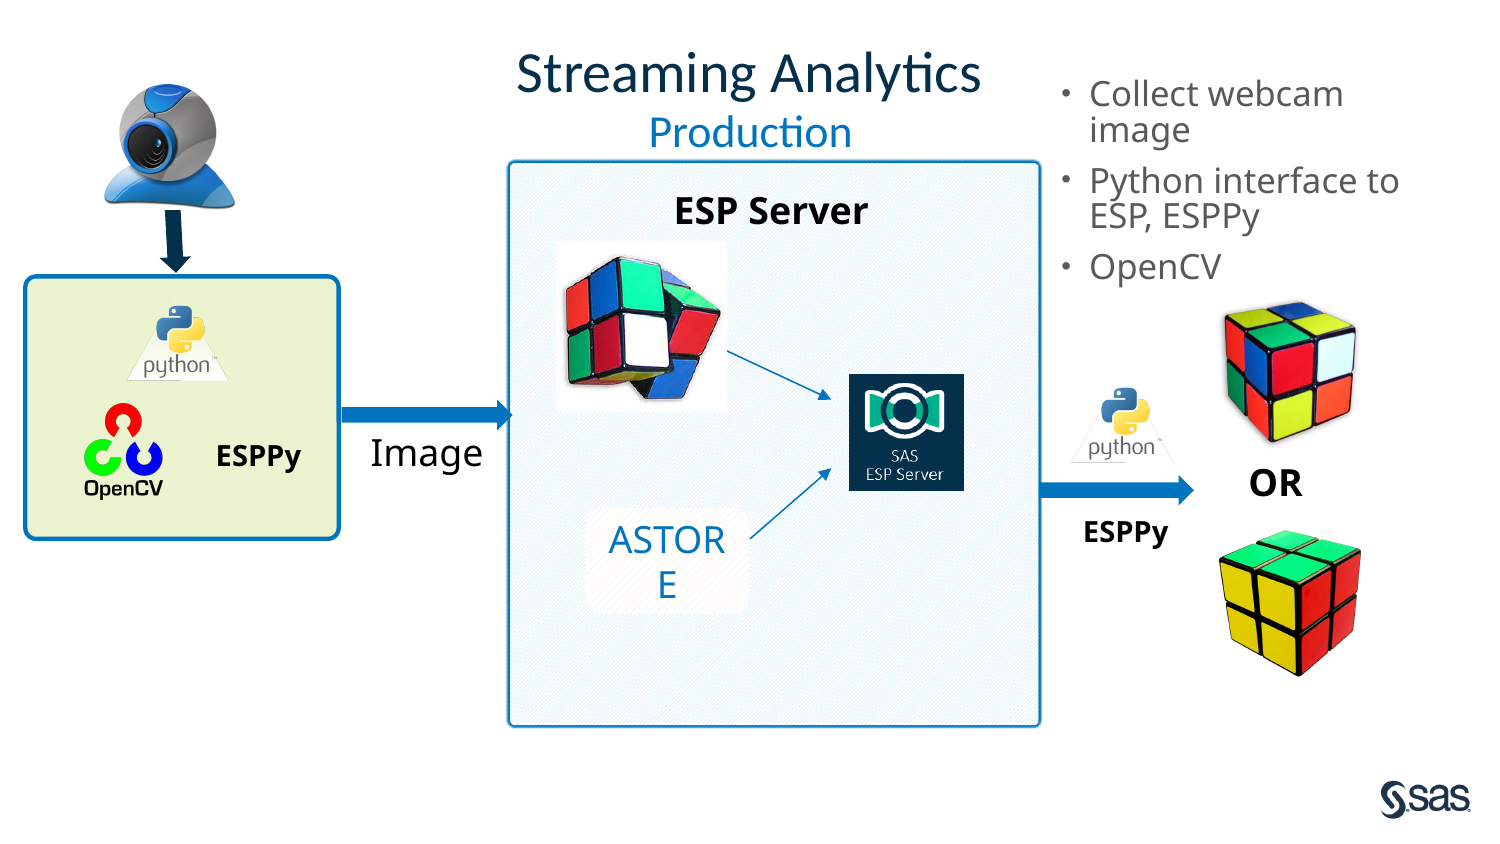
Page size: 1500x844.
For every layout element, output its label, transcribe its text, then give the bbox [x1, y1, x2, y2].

text_box Image [355, 425, 499, 482]
text_box OR [1233, 462, 1318, 512]
picture [102, 81, 236, 210]
text_box [23, 274, 341, 542]
text_box ESPPy [1068, 505, 1206, 556]
picture [1379, 778, 1472, 821]
text_box [339, 397, 515, 433]
text_box ESPPy [200, 430, 339, 481]
picture [1214, 529, 1364, 678]
title Streaming Analytics [102, 31, 1398, 107]
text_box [736, 348, 832, 400]
picture [848, 374, 964, 491]
text_box [509, 162, 1040, 726]
text_box [157, 217, 193, 274]
picture [556, 241, 727, 412]
picture [1203, 280, 1376, 452]
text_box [749, 467, 832, 540]
list Production [590, 106, 912, 152]
text_box ESP Server [658, 179, 884, 239]
list Collect webcam image Python interface to ESP, ESPPy OpenCV [1018, 70, 1458, 295]
text_box [1036, 472, 1197, 505]
picture [83, 402, 163, 501]
text_box ASTORE [583, 505, 752, 617]
picture [1070, 359, 1174, 463]
picture [125, 277, 229, 381]
